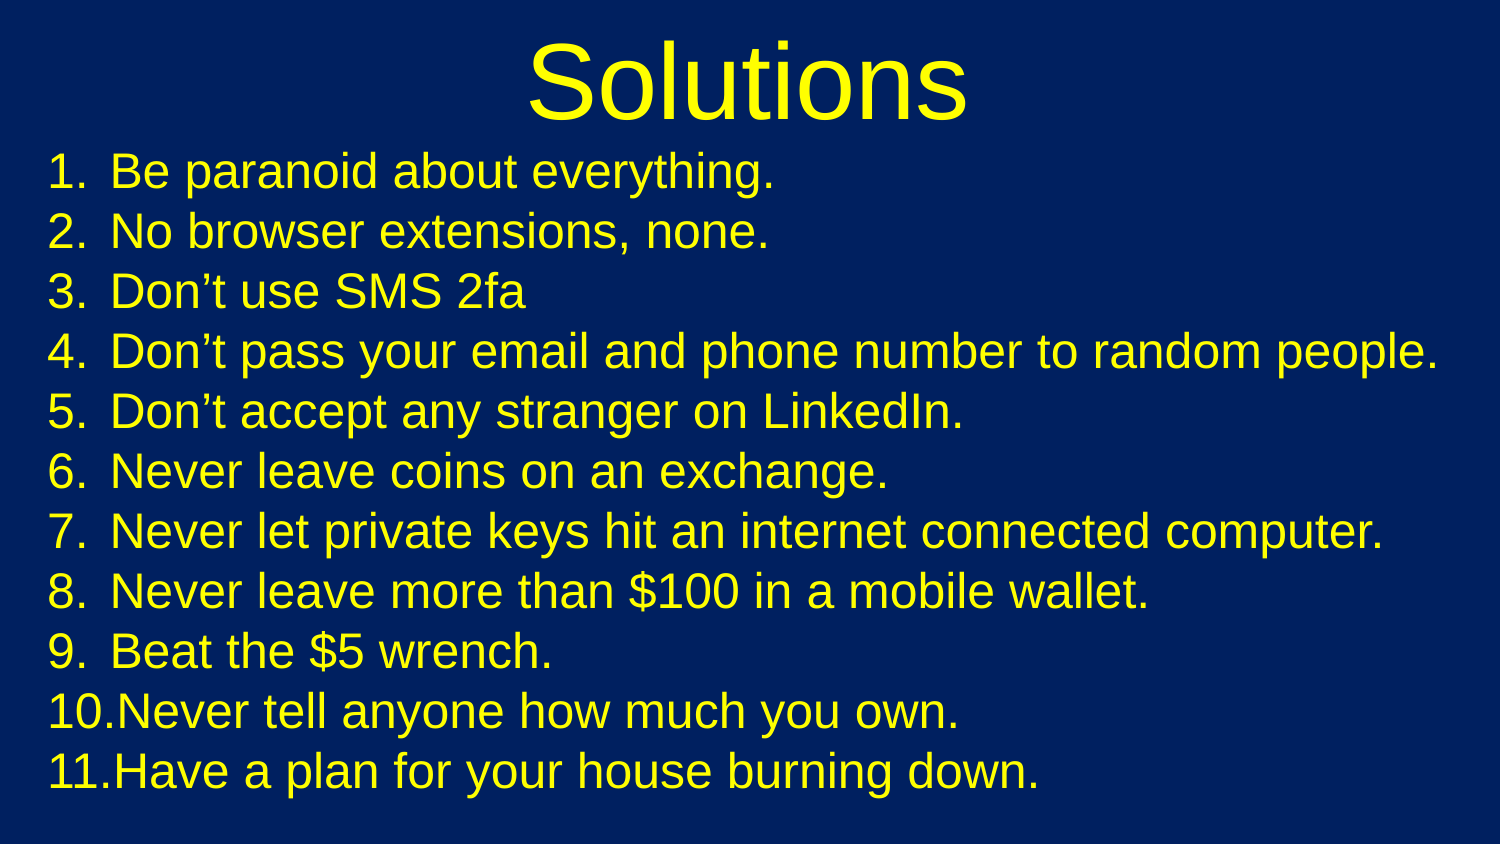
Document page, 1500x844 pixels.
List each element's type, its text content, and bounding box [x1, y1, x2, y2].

title Solutions [48, 4, 1447, 123]
text_box Be paranoid about everything. No browser extensions, none. Don’t use SMS 2fa Don’t pass your email and phone number to random people. Don’t accept any stranger on LinkedIn. Never leave coins on an exchange. Never let private keys hit an internet connected computer. Never leave more than $100 in a mobile wallet. Beat the $5 wrench. Never tell anyone how much you own. Have a plan for your house burning down. [19, 123, 1491, 837]
